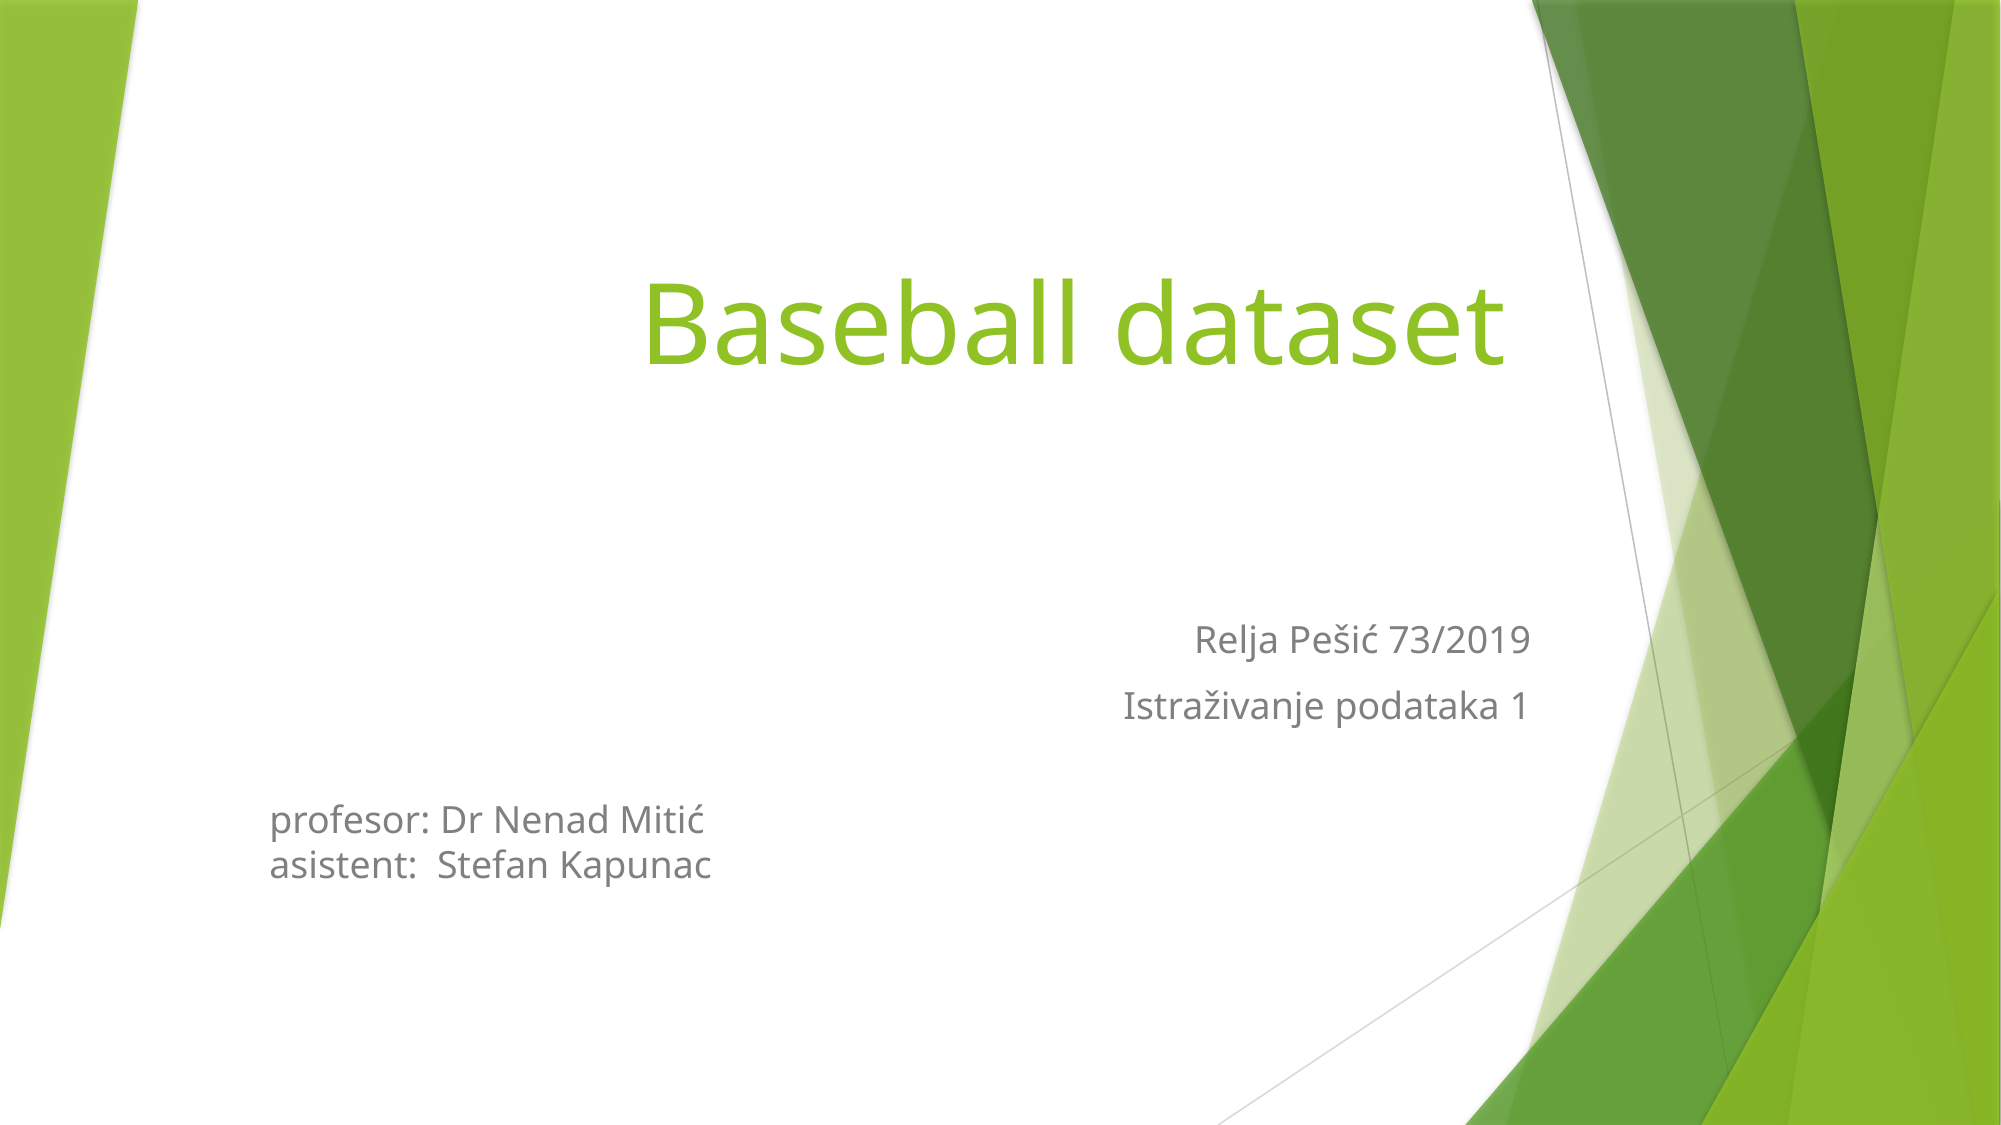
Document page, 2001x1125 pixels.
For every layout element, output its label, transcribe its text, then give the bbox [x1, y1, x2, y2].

subtitle profesor: Dr Nenad Mitić asistent: Stefan Kapunac [254, 788, 804, 969]
title Baseball dataset [247, 124, 1522, 395]
text_box Relja Pešić 73/2019 Istraživanje podataka 1 [996, 608, 1547, 789]
